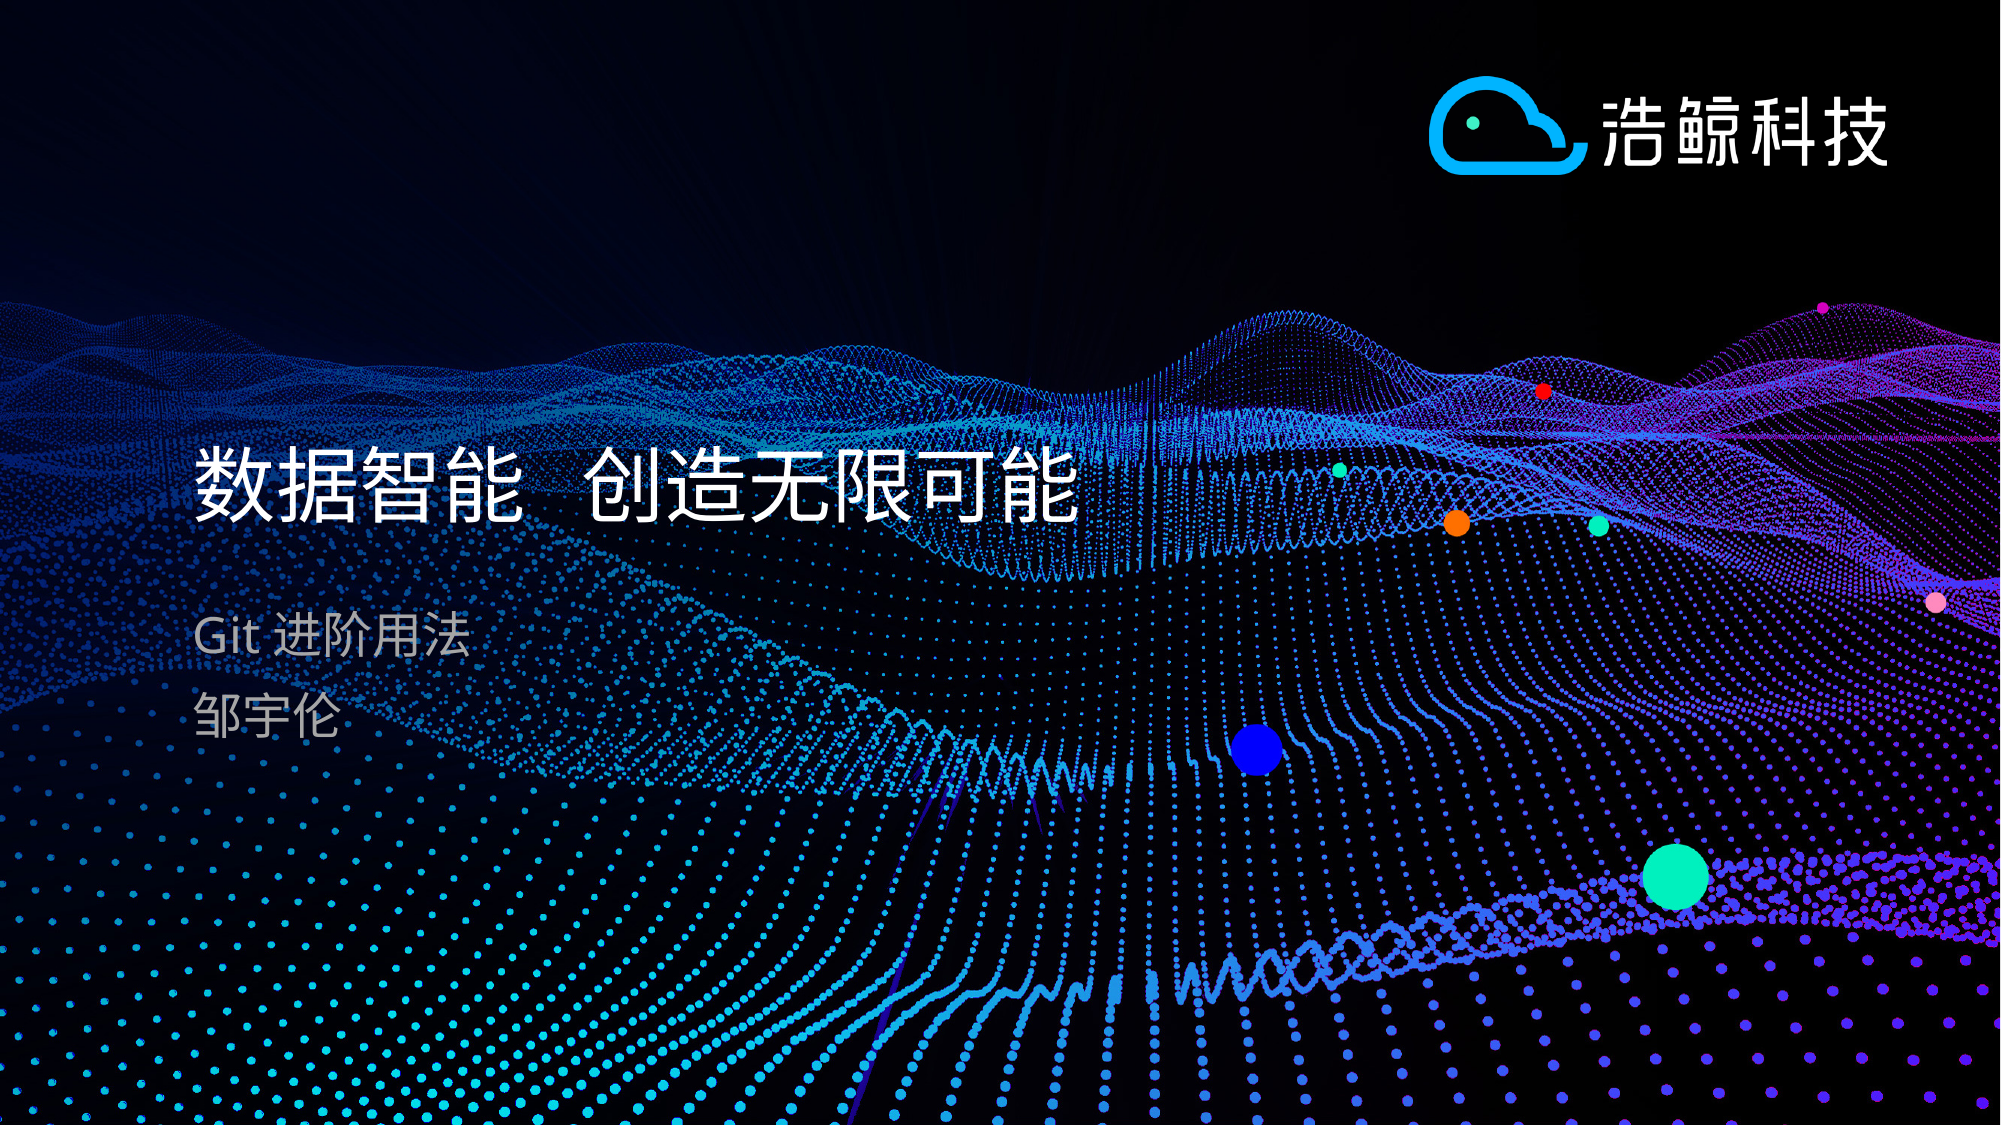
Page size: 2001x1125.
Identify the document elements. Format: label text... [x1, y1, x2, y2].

subtitle Git进阶用法 邹宇伦 [177, 596, 1216, 822]
picture [0, 0, 2001, 1125]
title 数据智能 创造无限可能 [177, 419, 1216, 560]
